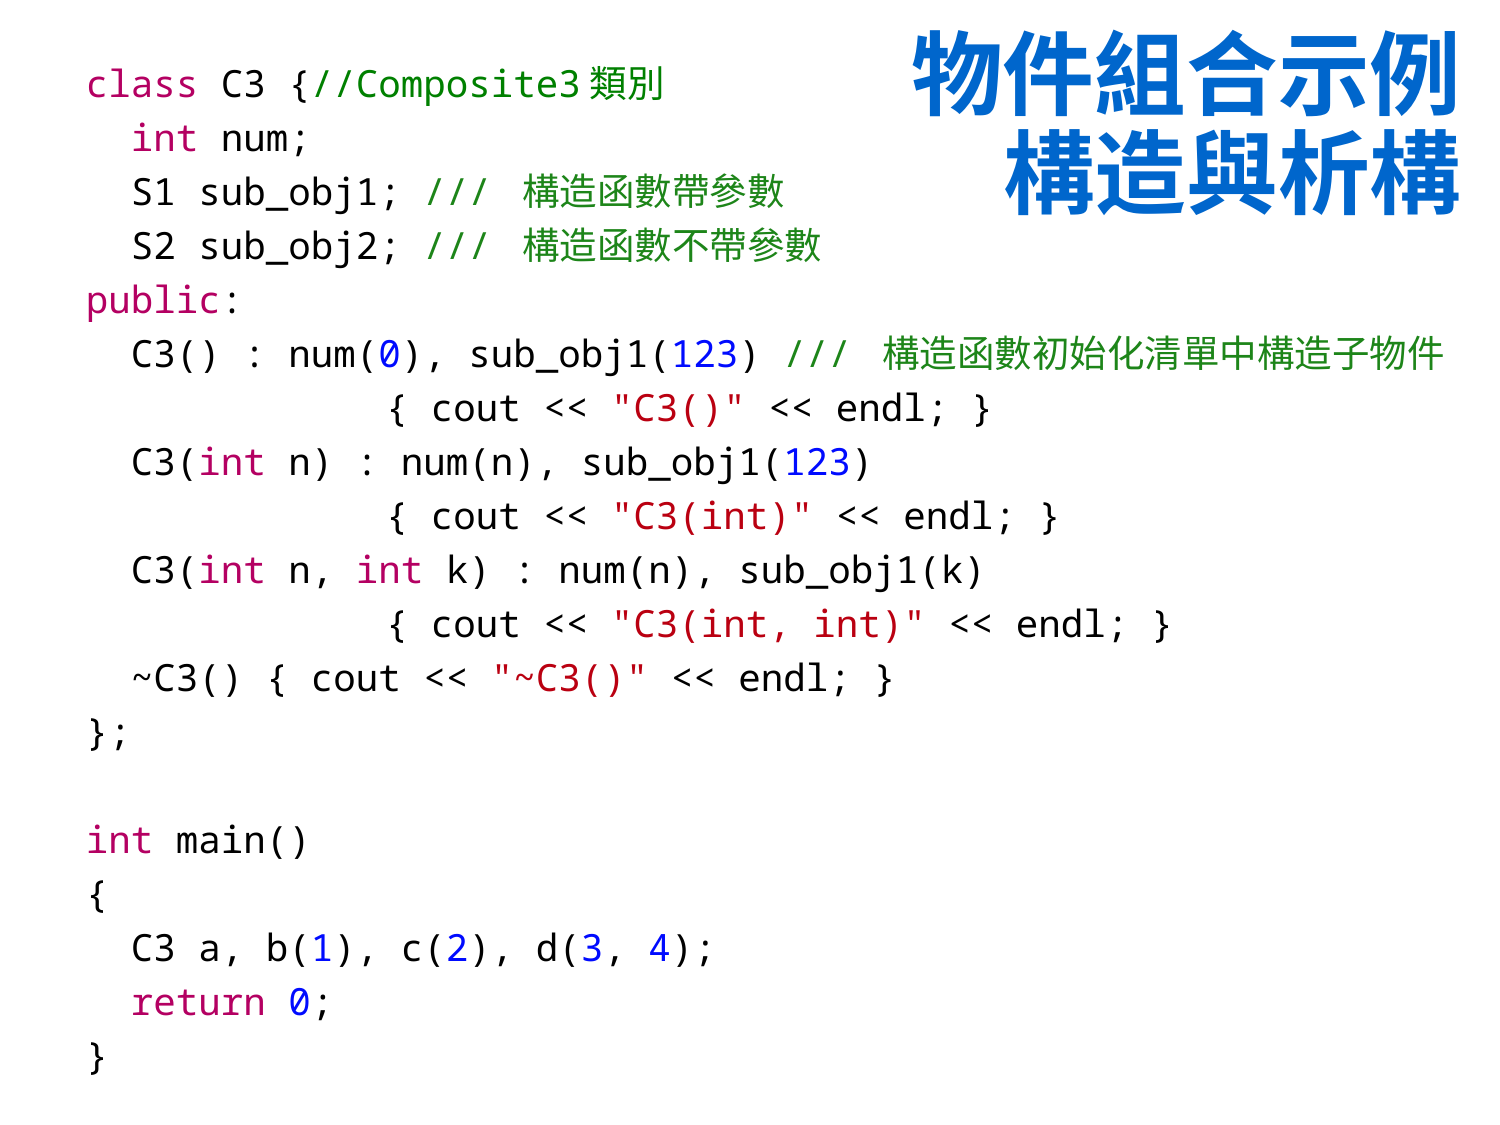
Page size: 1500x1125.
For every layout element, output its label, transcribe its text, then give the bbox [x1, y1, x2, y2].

title 物件組合示例 構造與析構 [183, 19, 1477, 43]
text_box class C3 {//Composite3類別 int num; S1 sub_obj1; /// 構造函數帶參數 S2 sub_obj2; /// 構造函數不帶參數 public: C3() : num(0), sub_obj1(123) /// 構造函數初始化清單中構造子物件 { cout << "C3()" << endl; } C3(int n) : num(n), sub_obj1(123) { cout << "C3(int)" << endl; } C3(int n, int k) : num(n), sub_obj1(k) { cout << "C3(int, int)" << endl; } ~C3() { cout << "~C3()" << endl; } }; int main() { C3 a, b(1), c(2), d(3, 4); return 0; } [71, 43, 1477, 1085]
